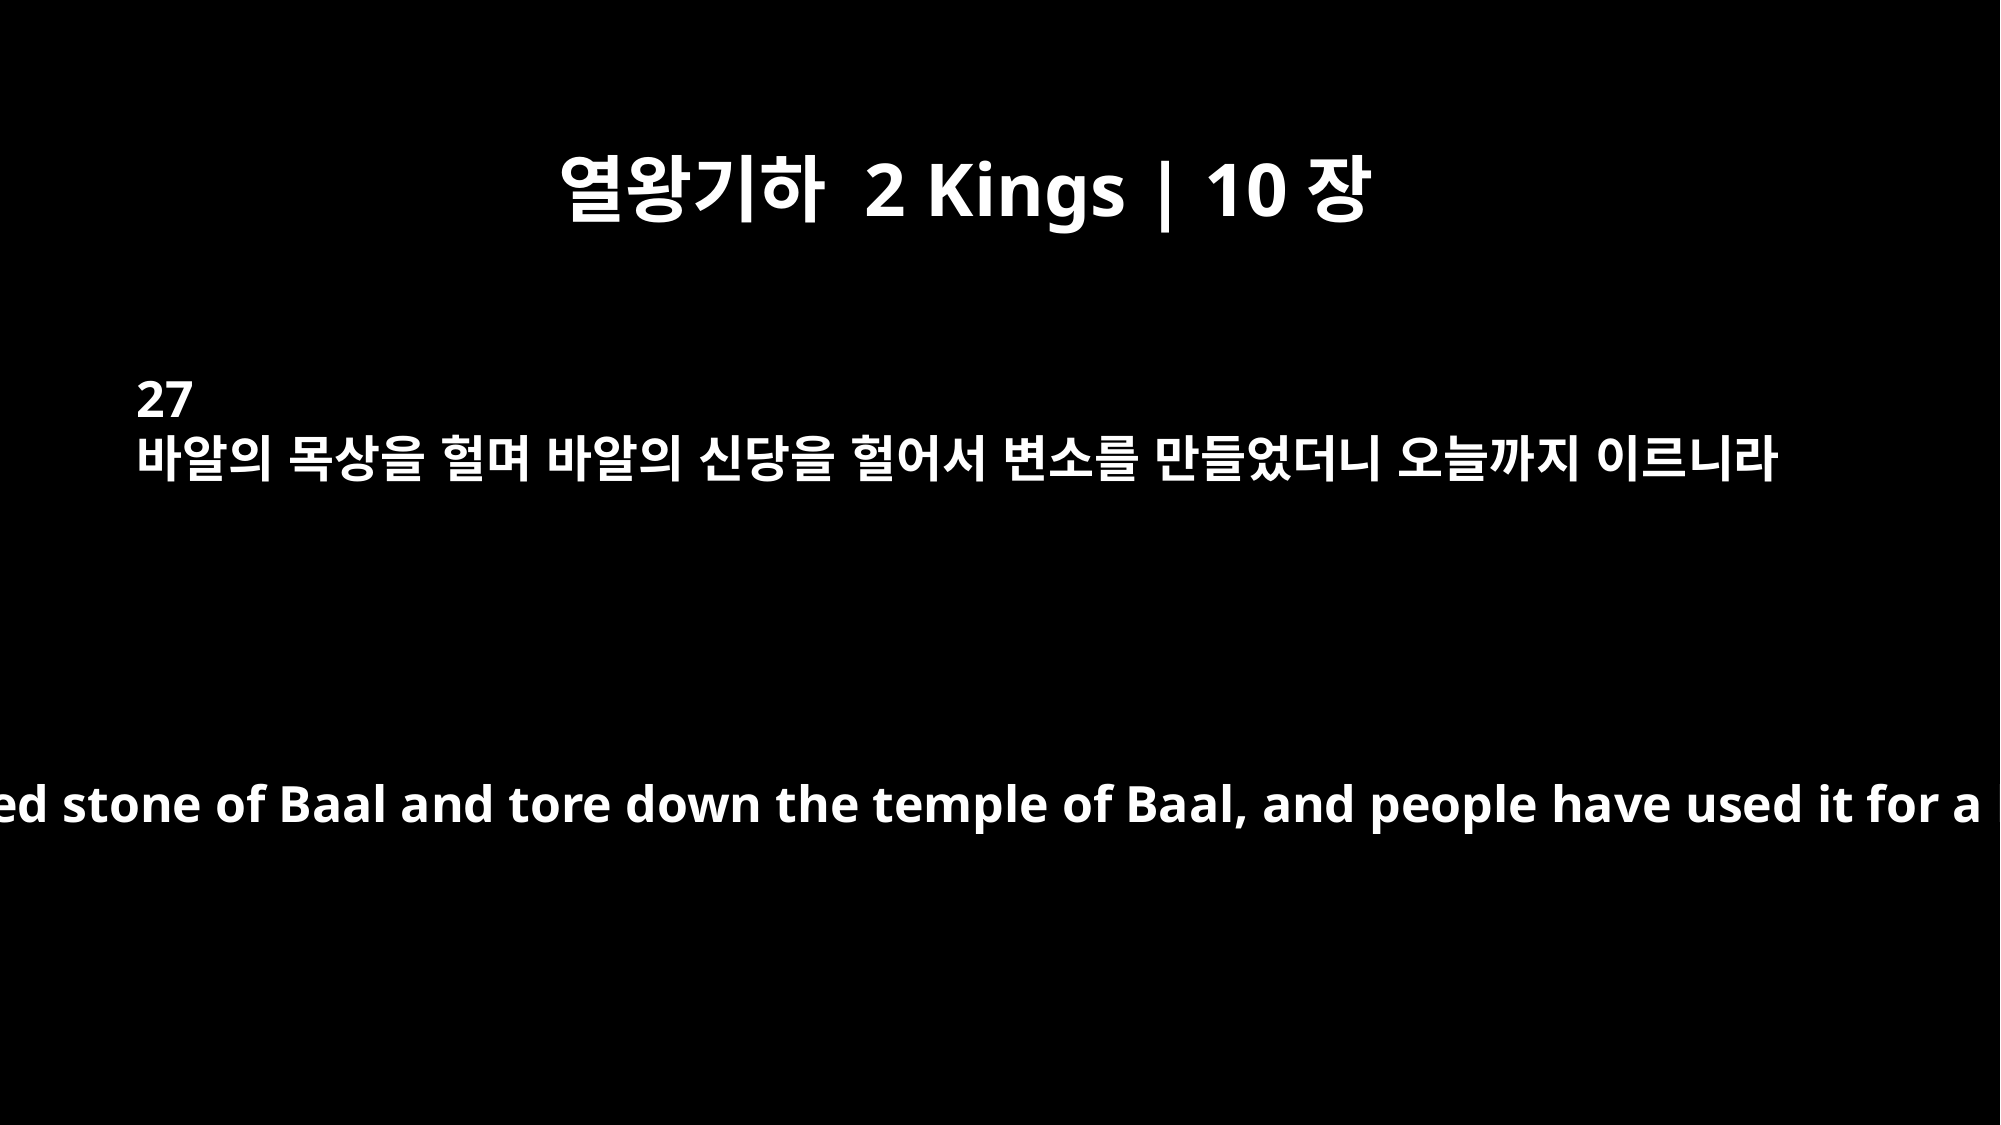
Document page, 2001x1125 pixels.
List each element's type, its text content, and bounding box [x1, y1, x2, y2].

text_box They demolished the sacred stone of Baal and tore down the temple of Baal, and people have used it for a latrine to this day. [0, 764, 2000, 840]
text_box 27 바알의 목상을 헐며 바알의 신당을 헐어서 변소를 만들었더니 오늘까지 이르니라 [121, 359, 1796, 495]
text_box 열왕기하 2 Kings | 10장 [543, 136, 1389, 239]
